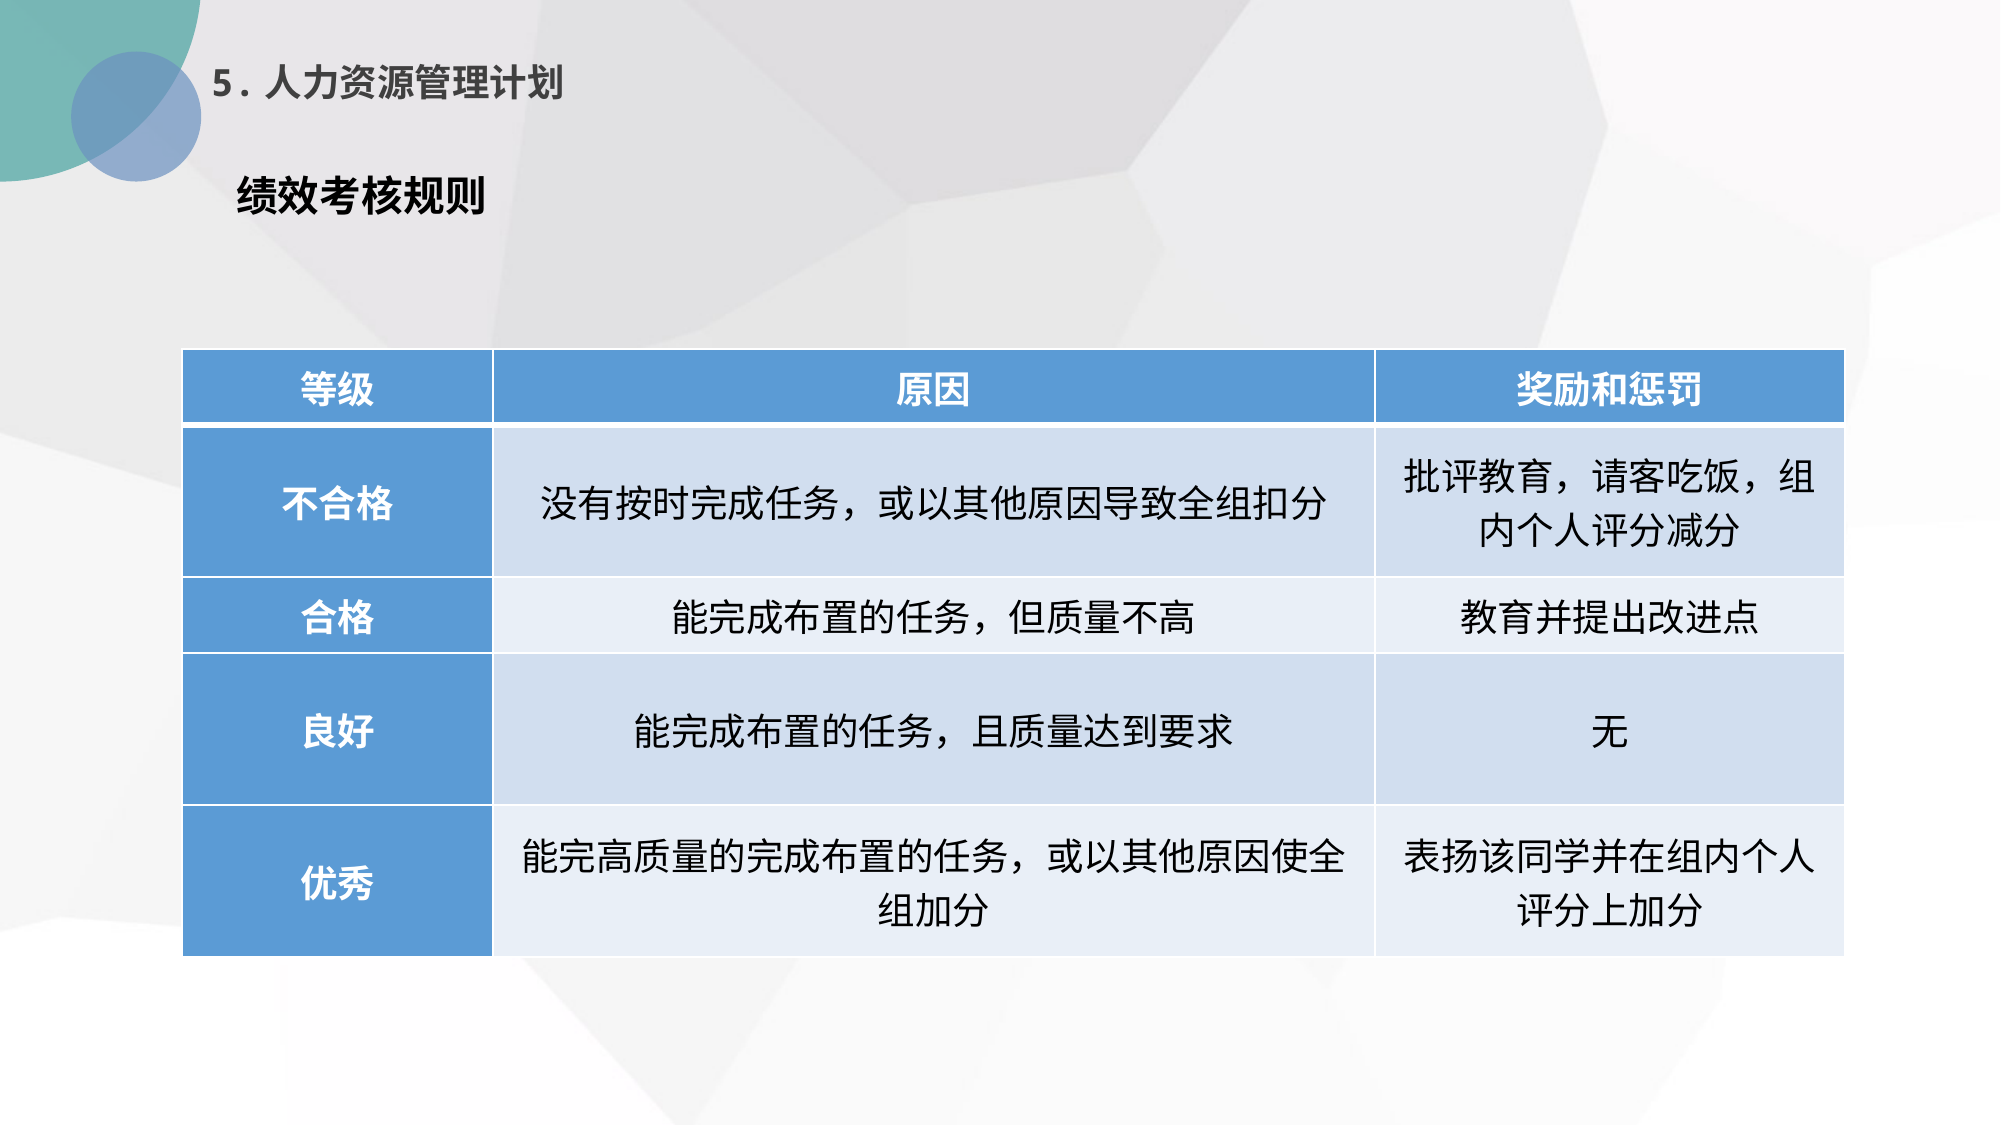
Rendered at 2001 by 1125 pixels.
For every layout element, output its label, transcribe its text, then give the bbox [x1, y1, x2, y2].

text_box [70, 50, 203, 161]
table_cell 无 [1376, 654, 1844, 804]
table_cell 优秀 [183, 806, 492, 956]
text_box 绩效考核规则 [71, 161, 669, 227]
table_cell 能完高质量的完成布置的任务，或以其他原因使全组加分 [494, 806, 1374, 956]
table_cell 能完成布置的任务，但质量不高 [494, 578, 1374, 652]
table_cell 没有按时完成任务，或以其他原因导致全组扣分 [494, 428, 1374, 576]
table_cell 教育并提出改进点 [1376, 578, 1844, 652]
table_cell 合格 [183, 578, 492, 652]
table_cell 良好 [183, 654, 492, 804]
text_box [0, 0, 202, 183]
text_box 5.人力资源管理计划 [196, 51, 580, 112]
table_cell 不合格 [183, 428, 492, 576]
picture [0, 0, 2001, 1125]
table_cell 批评教育，请客吃饭，组内个人评分减分 [1376, 428, 1844, 576]
table_cell 表扬该同学并在组内个人评分上加分 [1376, 806, 1844, 956]
table_header 等级 [183, 350, 492, 422]
table_cell 能完成布置的任务，且质量达到要求 [494, 654, 1374, 804]
table_header 奖励和惩罚 [1376, 350, 1844, 422]
table_header 原因 [494, 350, 1374, 422]
